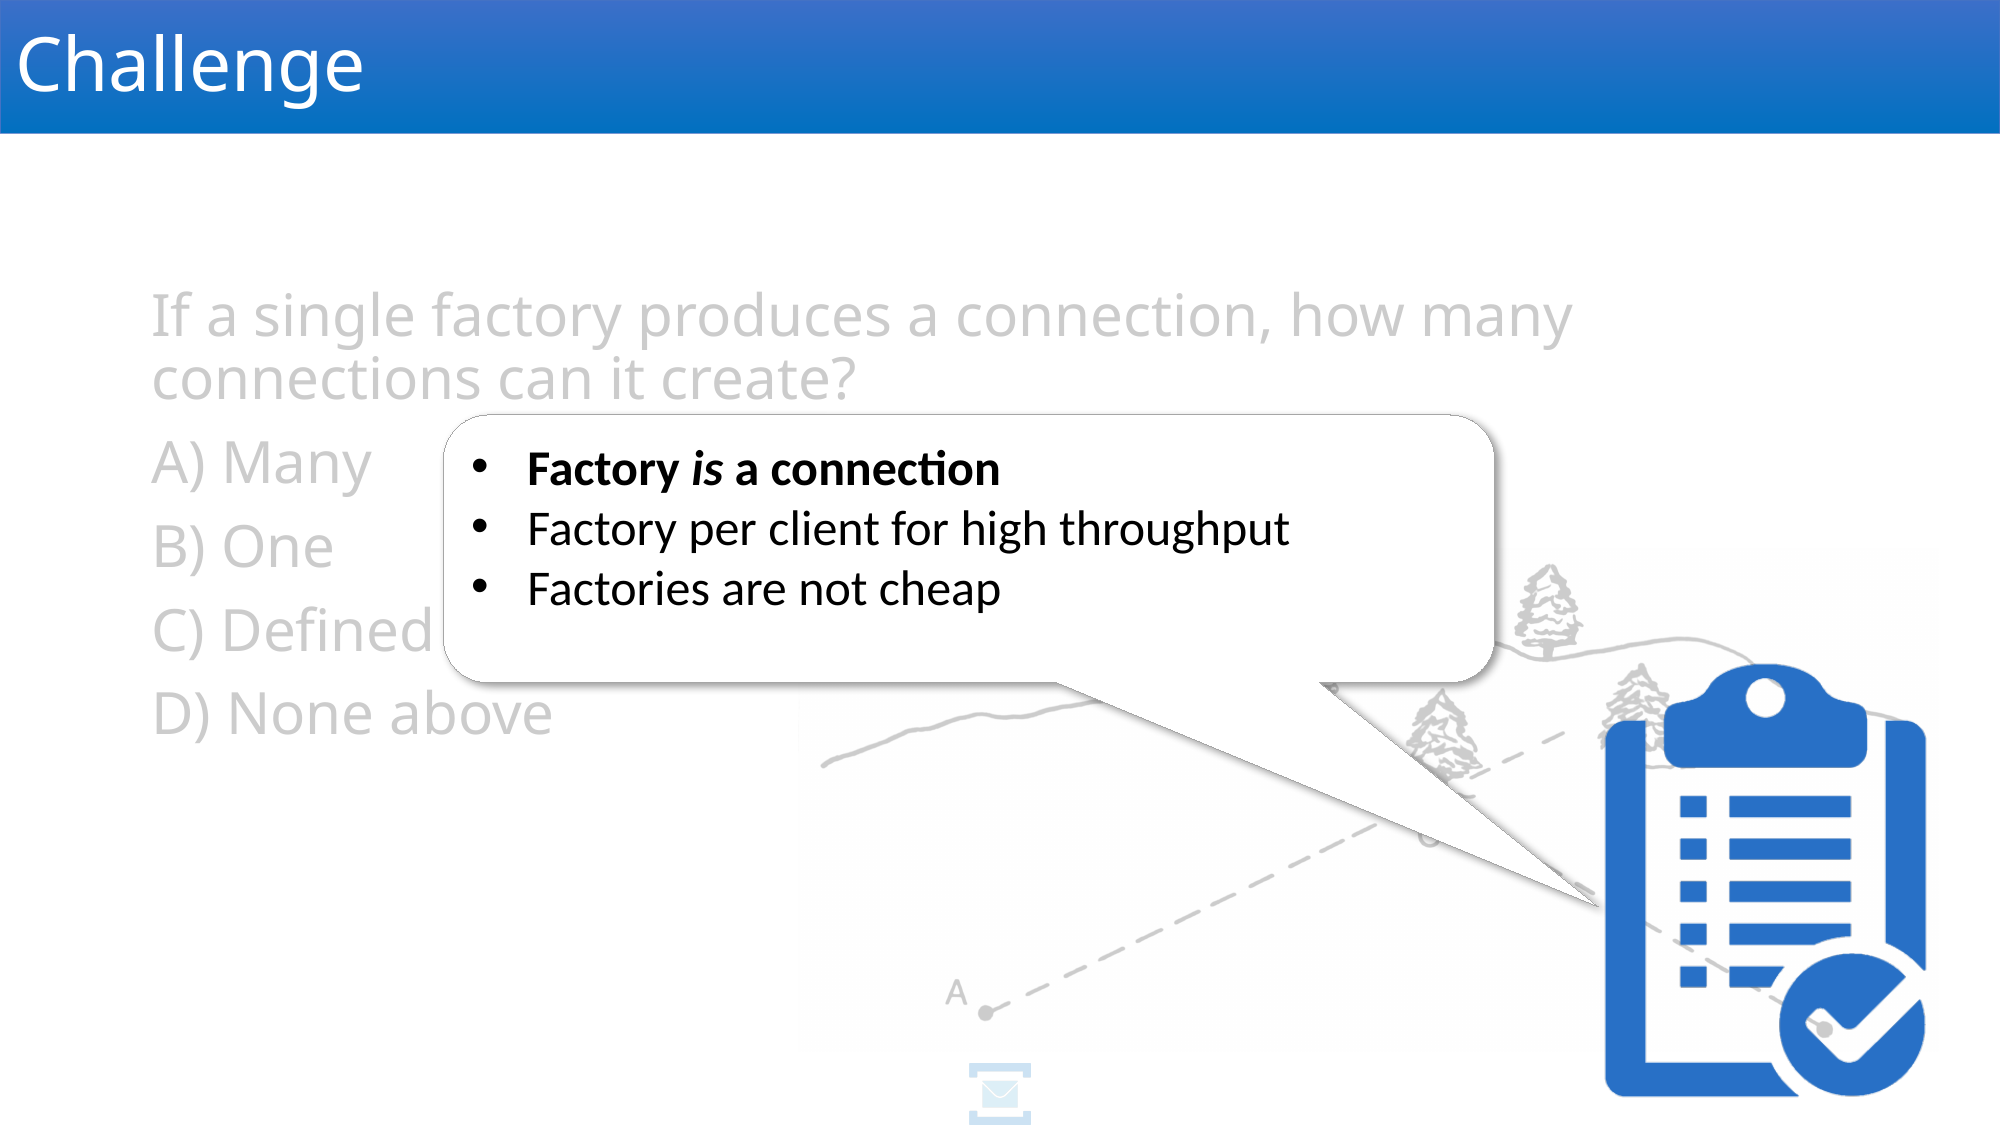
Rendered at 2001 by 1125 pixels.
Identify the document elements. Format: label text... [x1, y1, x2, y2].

picture [798, 548, 1959, 1112]
text_box [0, 133, 2000, 1125]
title Challenge [0, 0, 2000, 133]
picture [941, 1063, 1059, 1125]
text_box Factory is a connection Factory per client for high throughput Factories are not cheap [443, 414, 1495, 683]
